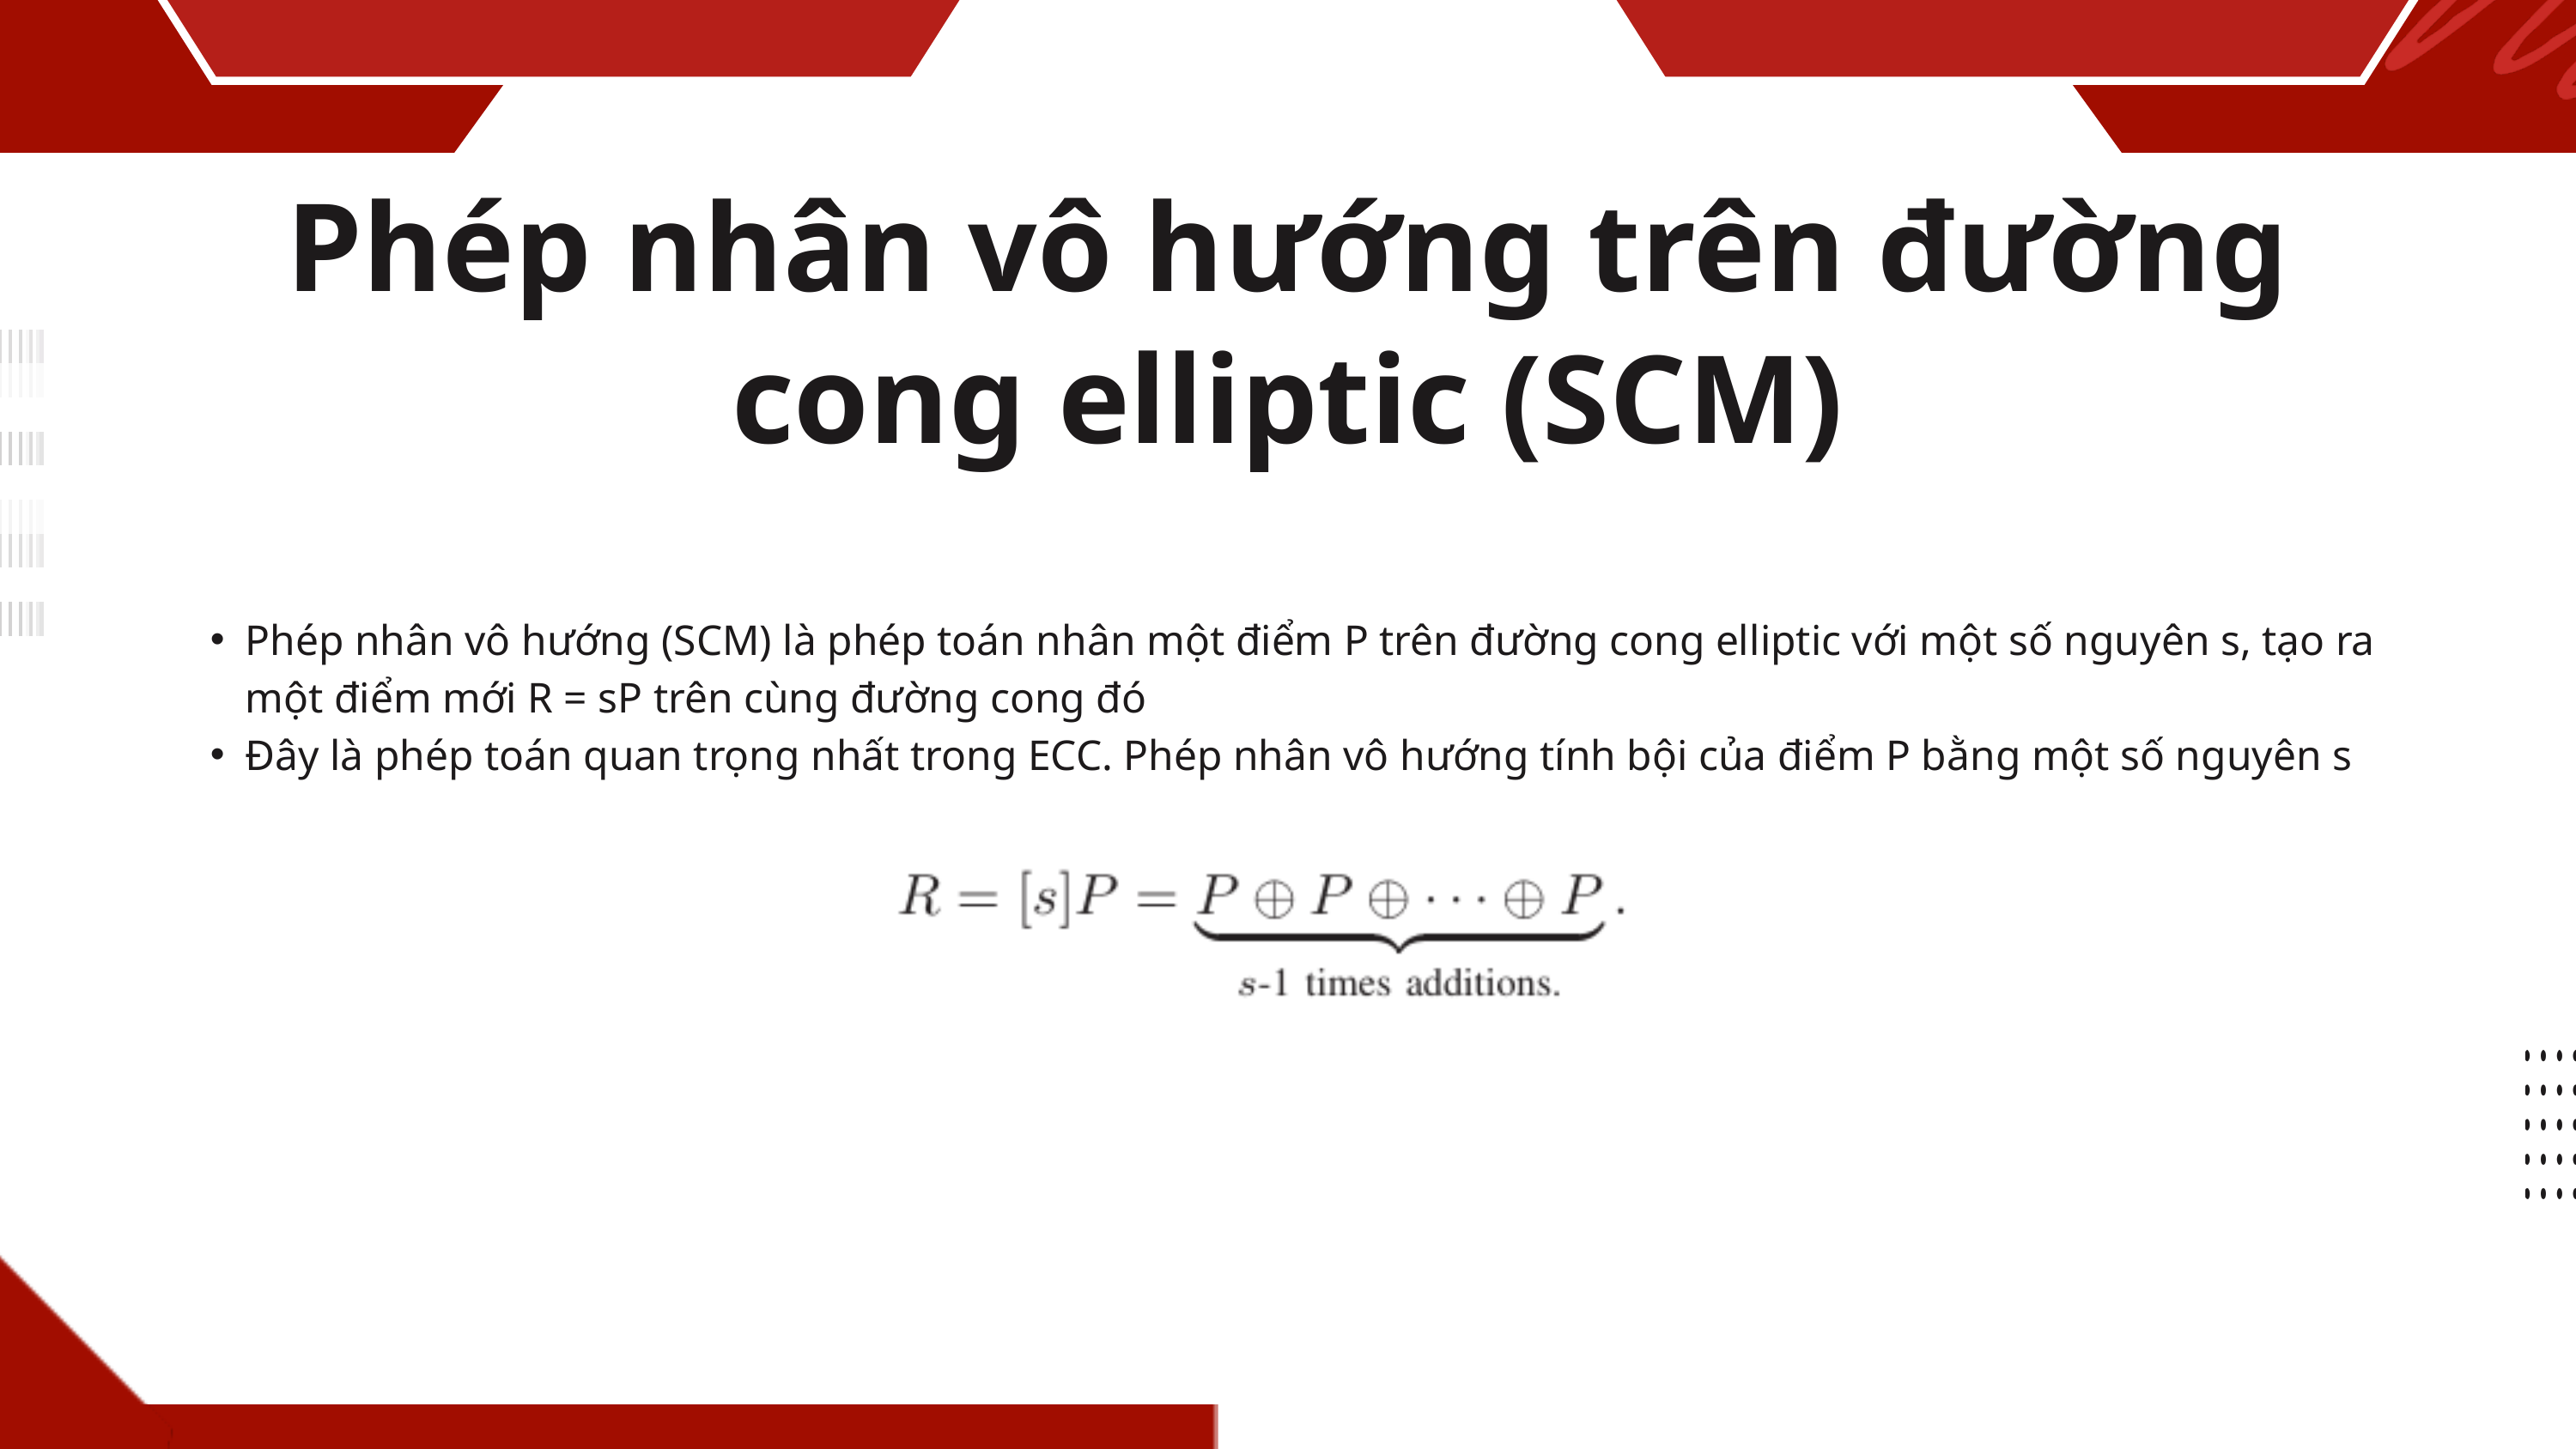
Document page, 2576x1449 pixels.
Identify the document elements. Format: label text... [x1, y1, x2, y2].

text_box [176, 1404, 1218, 1449]
text_box [0, 330, 44, 636]
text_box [1996, 0, 2576, 154]
text_box [2524, 1050, 2576, 1199]
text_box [160, 0, 967, 82]
text_box [0, 1235, 176, 1449]
text_box Phép nhân vô hướng (SCM) là phép toán nhân một điểm P trên đường cong elliptic với một số nguyên s, tạo ra một điểm mới R = sP trên cùng đường cong đó Đây là phép toán quan trọng nhất trong ECC. Phép nhân vô hướng tính bội của điểm P bằng một số nguyên s [175, 605, 2413, 779]
text_box Phép nhân vô hướng trên đường cong elliptic (SCM) [144, 163, 2432, 468]
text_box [0, 0, 580, 154]
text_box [1608, 0, 2416, 82]
text_box [872, 843, 1668, 1028]
